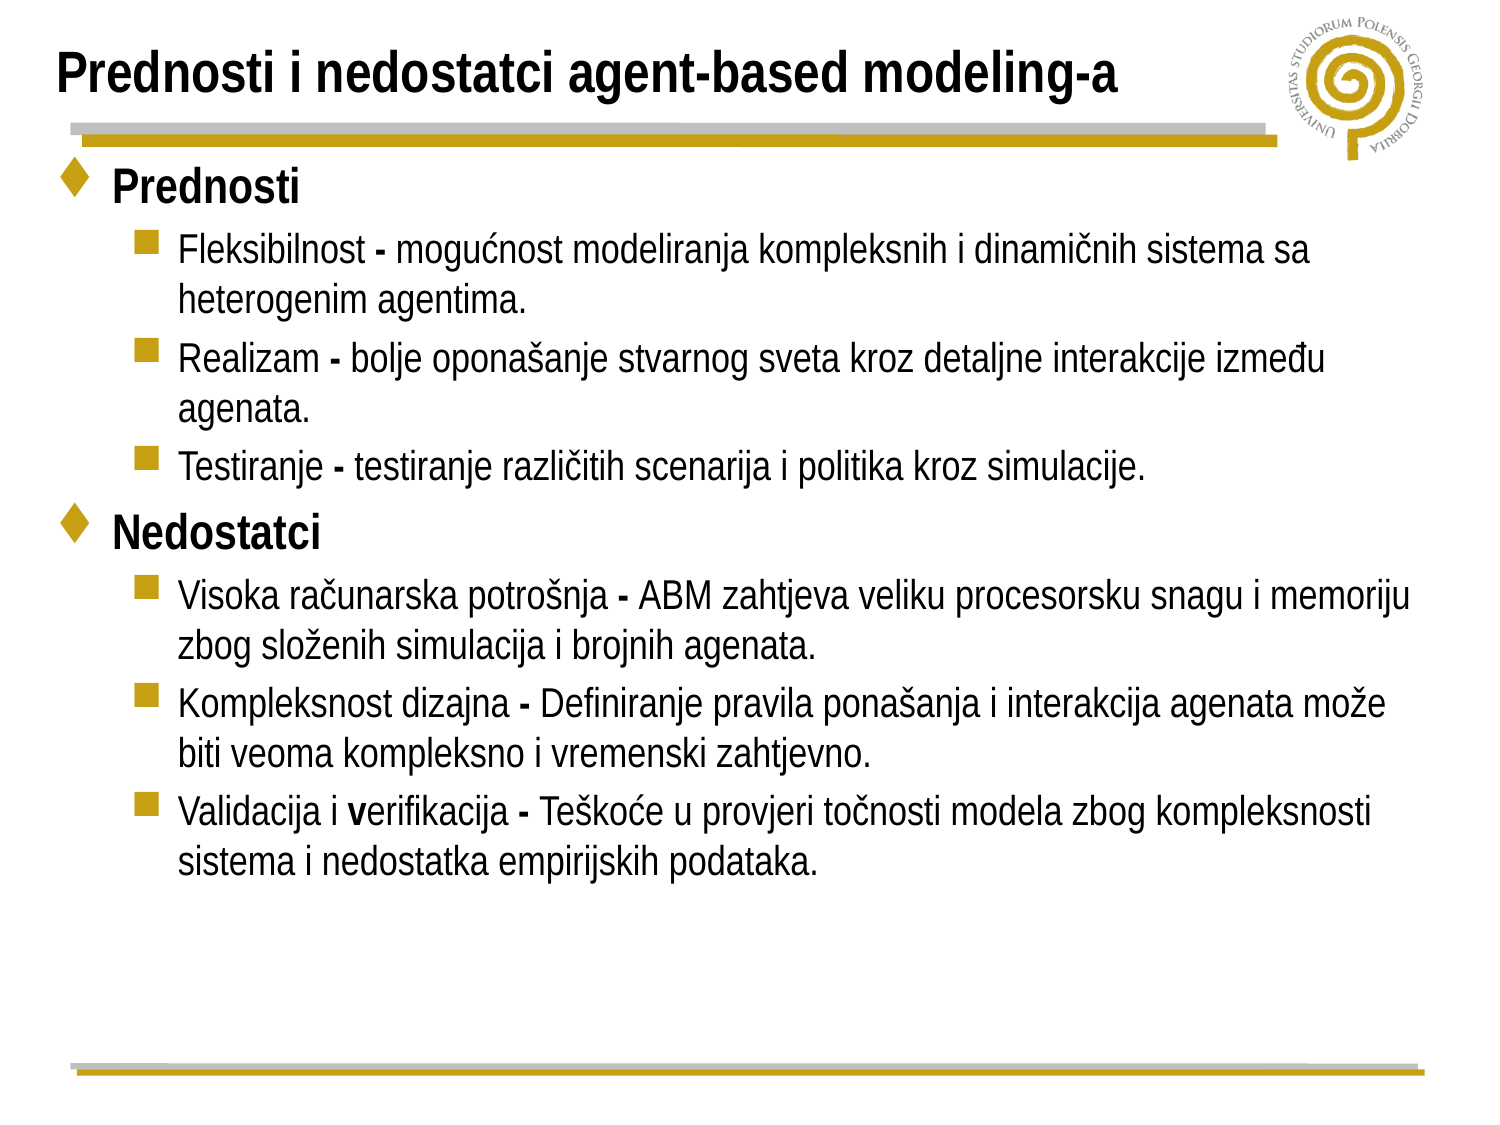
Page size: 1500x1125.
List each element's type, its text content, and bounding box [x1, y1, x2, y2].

title Prednosti i nedostatci agent-based modeling-a [41, 21, 1266, 118]
list Prednosti Fleksibilnost - mogućnost modeliranja kompleksnih i dinamičnih sistema sa heterogenim agentima. Realizam - bolje oponašanje stvarnog sveta kroz detaljne interakcije između agenata. Testiranje - testiranje različitih scenarija i politika kroz simulacije. Nedostatci Visoka računarska potrošnja - ABM zahtjeva veliku procesorsku snagu i memoriju zbog složenih simulacija i brojnih agenata. Kompleksnost dizajna - Definiranje pravila ponašanja i interakcija agenata može biti veoma kompleksno i vremenski zahtjevno. Validacija i verifikacija - Teškoće u provjeri točnosti modela zbog kompleksnosti sistema i nedostatka empirijskih podataka. [41, 146, 1447, 1067]
picture [1285, 13, 1425, 146]
